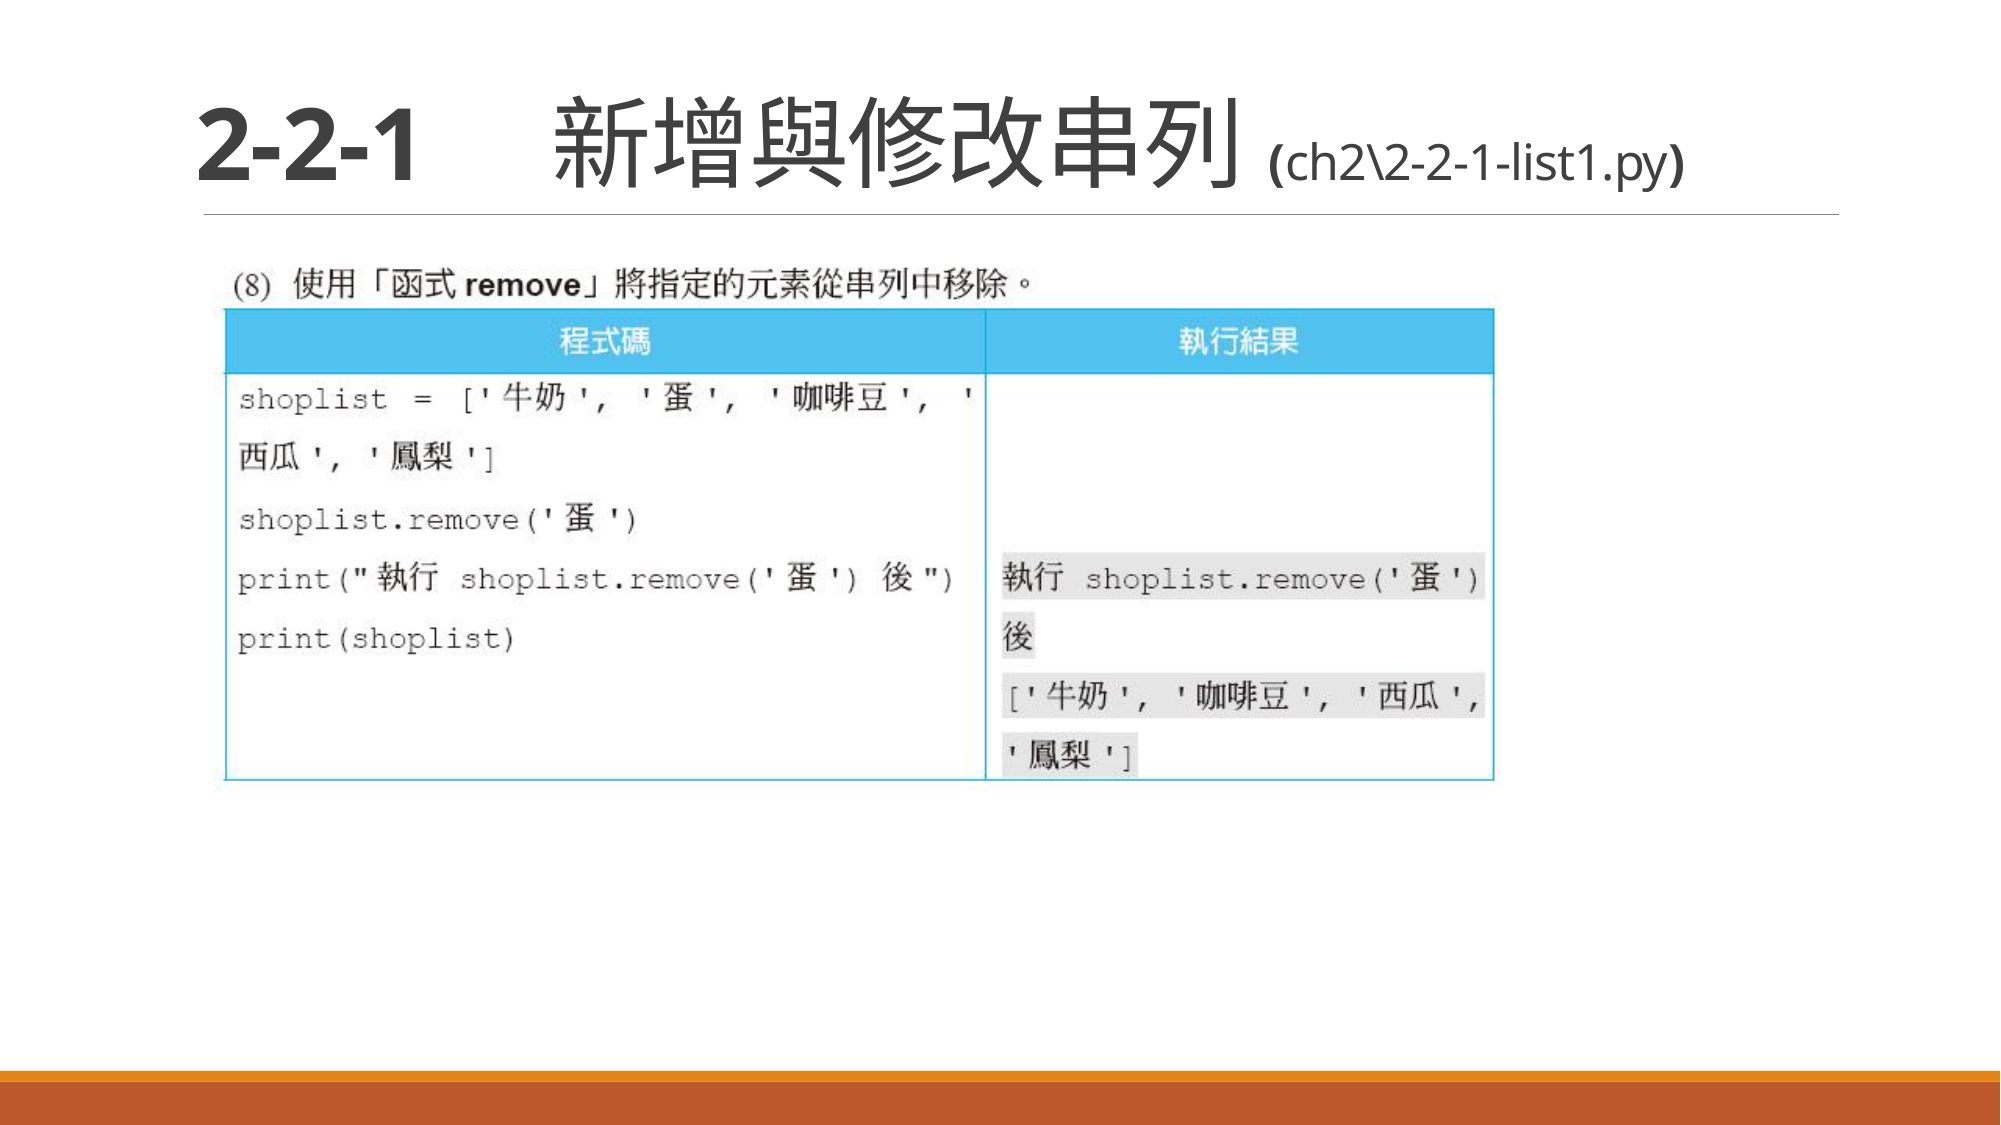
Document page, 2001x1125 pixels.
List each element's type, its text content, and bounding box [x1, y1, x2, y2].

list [212, 242, 1502, 793]
title 2-2-1 新增與修改串列(ch2\2-2-1-list1.py) [180, 47, 1830, 209]
